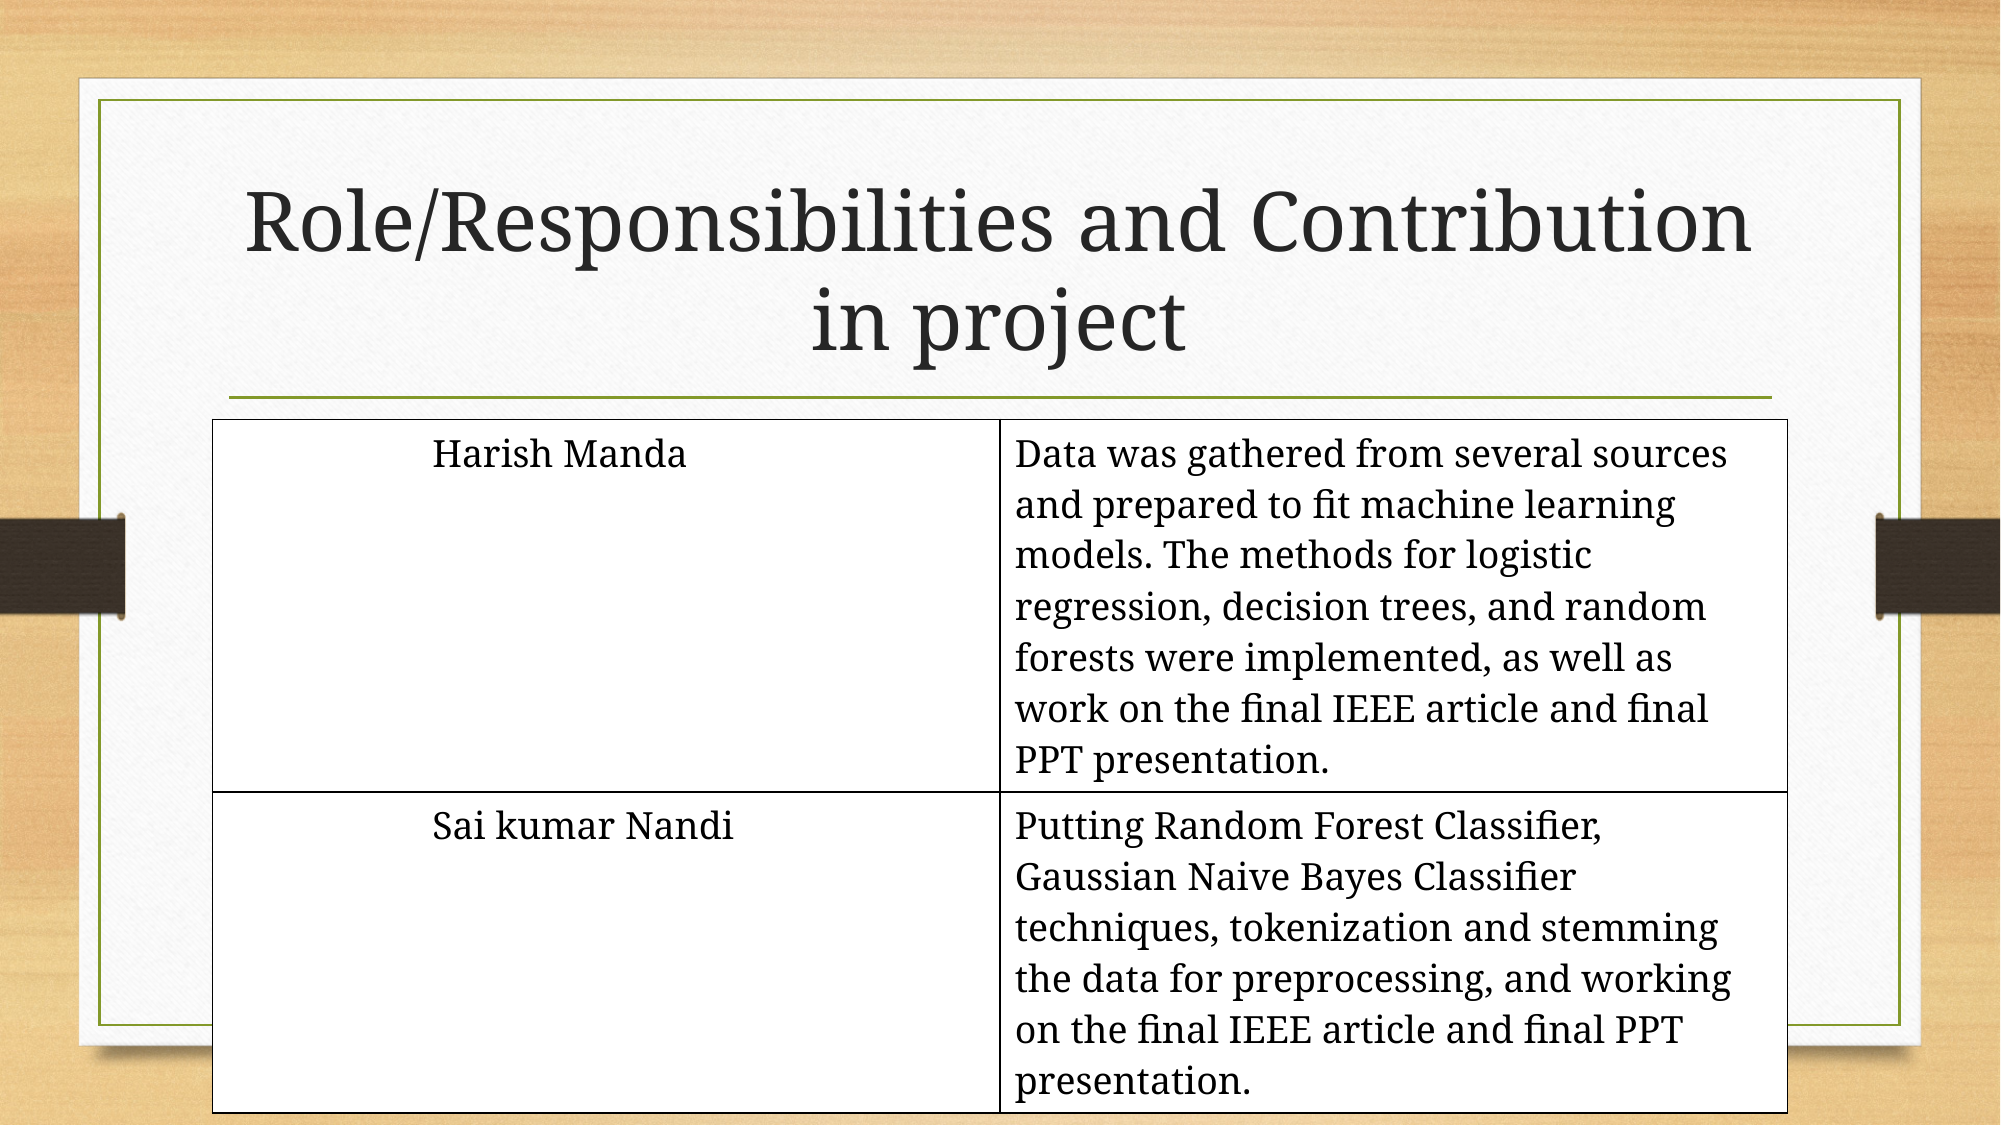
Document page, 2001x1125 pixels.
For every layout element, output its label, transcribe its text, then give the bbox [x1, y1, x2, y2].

title Role/Responsibilities and Contribution in project [212, 161, 1788, 375]
table_cell Sai kumar Nandi [213, 793, 999, 1112]
table_header Data was gathered from several sources and prepared to fit machine learning models. The methods for logistic regression, decision trees, and random forests were implemented, as well as work on the final IEEE article and final PPT presentation. [1001, 420, 1787, 791]
table_header Harish Manda [213, 420, 999, 791]
picture [0, 0, 2001, 1125]
table_cell Putting Random Forest Classifier, Gaussian Naive Bayes Classifier techniques, tokenization and stemming the data for preprocessing, and working on the final IEEE article and final PPT presentation. [1001, 793, 1787, 1112]
